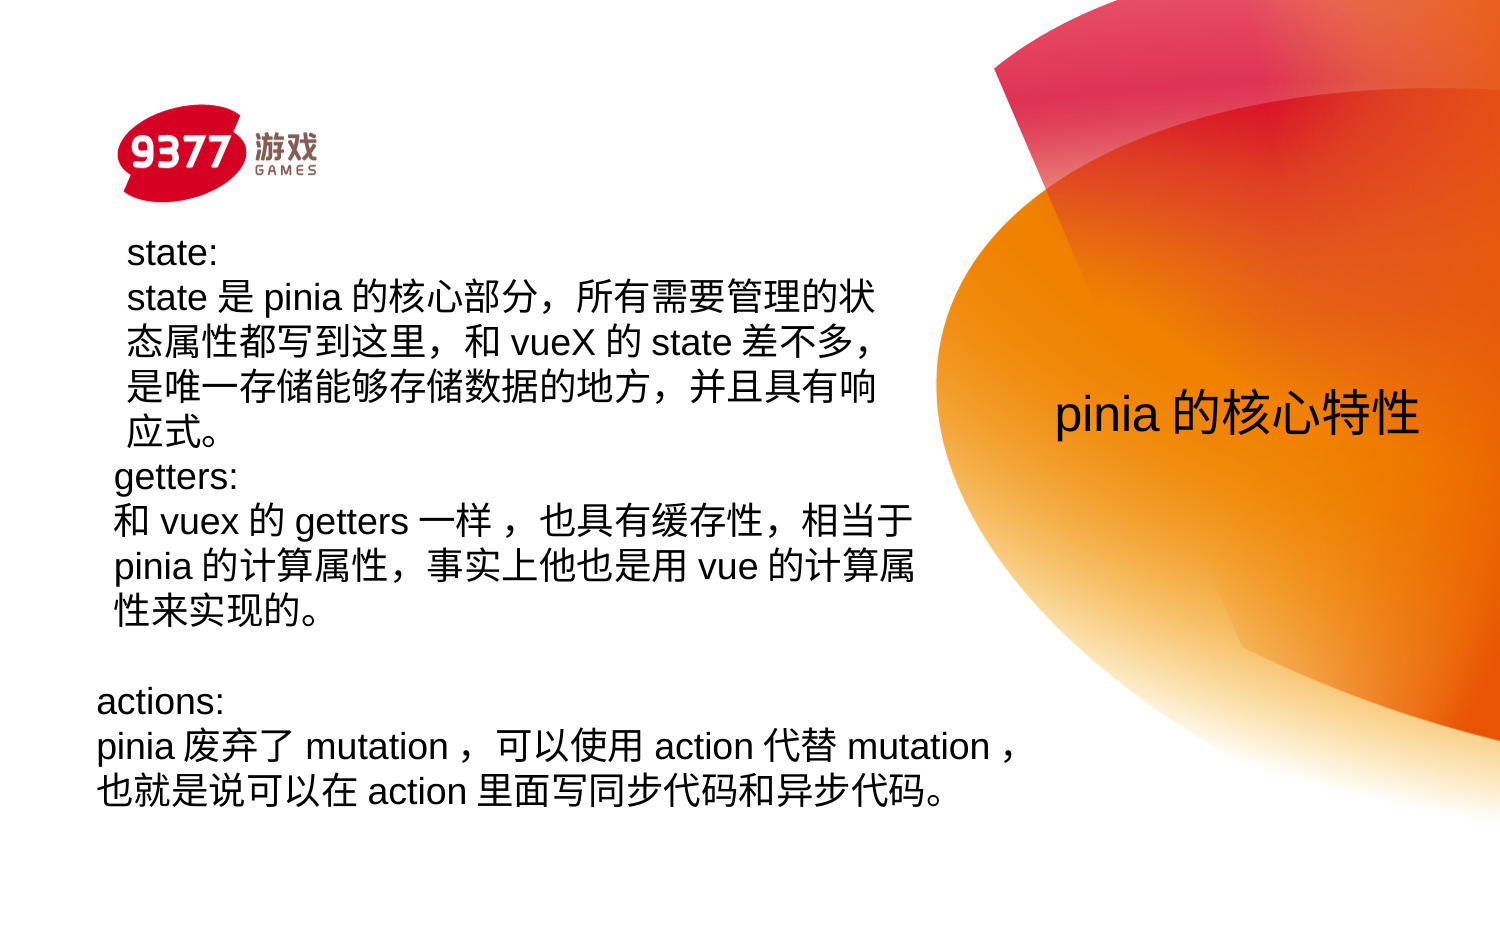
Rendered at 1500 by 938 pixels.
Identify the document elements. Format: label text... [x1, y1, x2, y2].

text_box actions: pinia废弃了mutation，可以使用action代替mutation， 也就是说可以在action里面写同步代码和异步代码。 [81, 669, 1052, 820]
text_box state: state是pinia的核心部分，所有需要管理的状态属性都写到这里，和vueX的state差不多，是唯一存储能够存储数据的地方，并且具有响应式。 [112, 220, 921, 445]
text_box pinia的核心特性 [1039, 374, 1437, 449]
picture [0, 0, 1500, 938]
text_box getters: 和vuex的getters一样 ，也具有缓存性，相当于 pinia的计算属性，事实上他也是用vue的计算属 性来实现的。 [99, 445, 933, 640]
